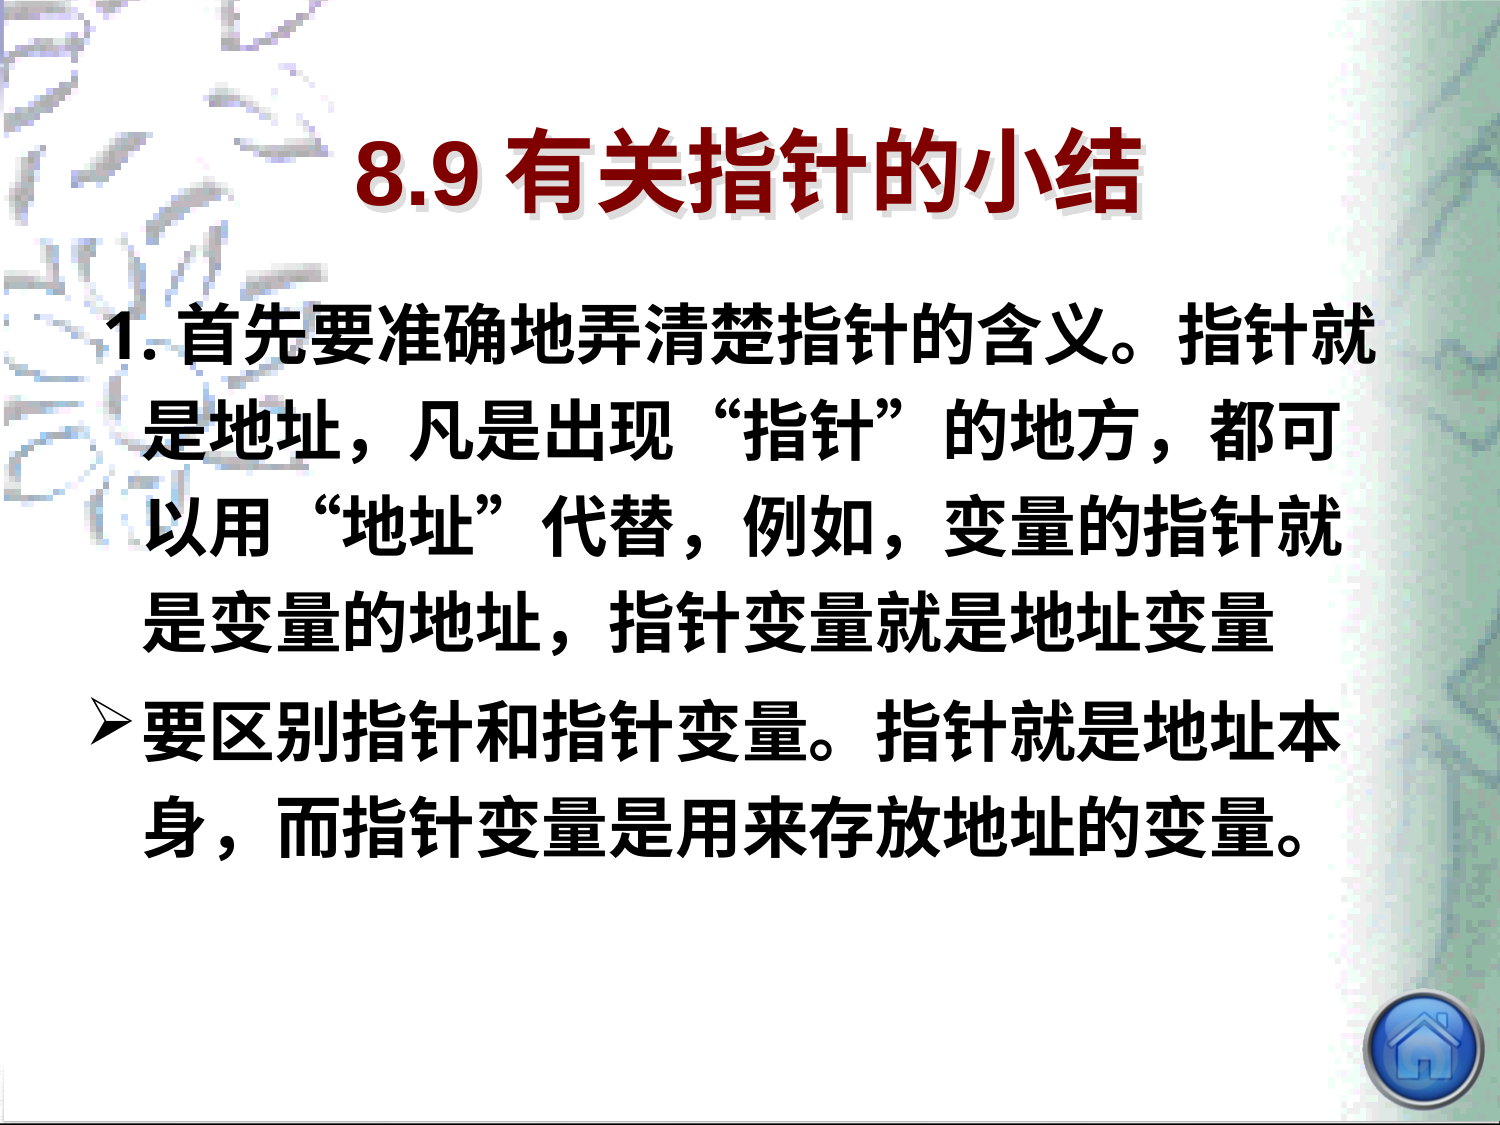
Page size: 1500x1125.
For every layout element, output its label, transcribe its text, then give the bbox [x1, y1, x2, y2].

title 8.9有关指针的小结 [23, 106, 1477, 231]
list 1.首先要准确地弄清楚指针的含义。指针就是地址，凡是出现“指针”的地方，都可以用“地址”代替，例如，变量的指针就是变量的地址，指针变量就是地址变量 要区别指针和指针变量。指针就是地址本身，而指针变量是用来存放地址的变量。 [70, 269, 1395, 1043]
picture [0, 0, 1500, 1125]
